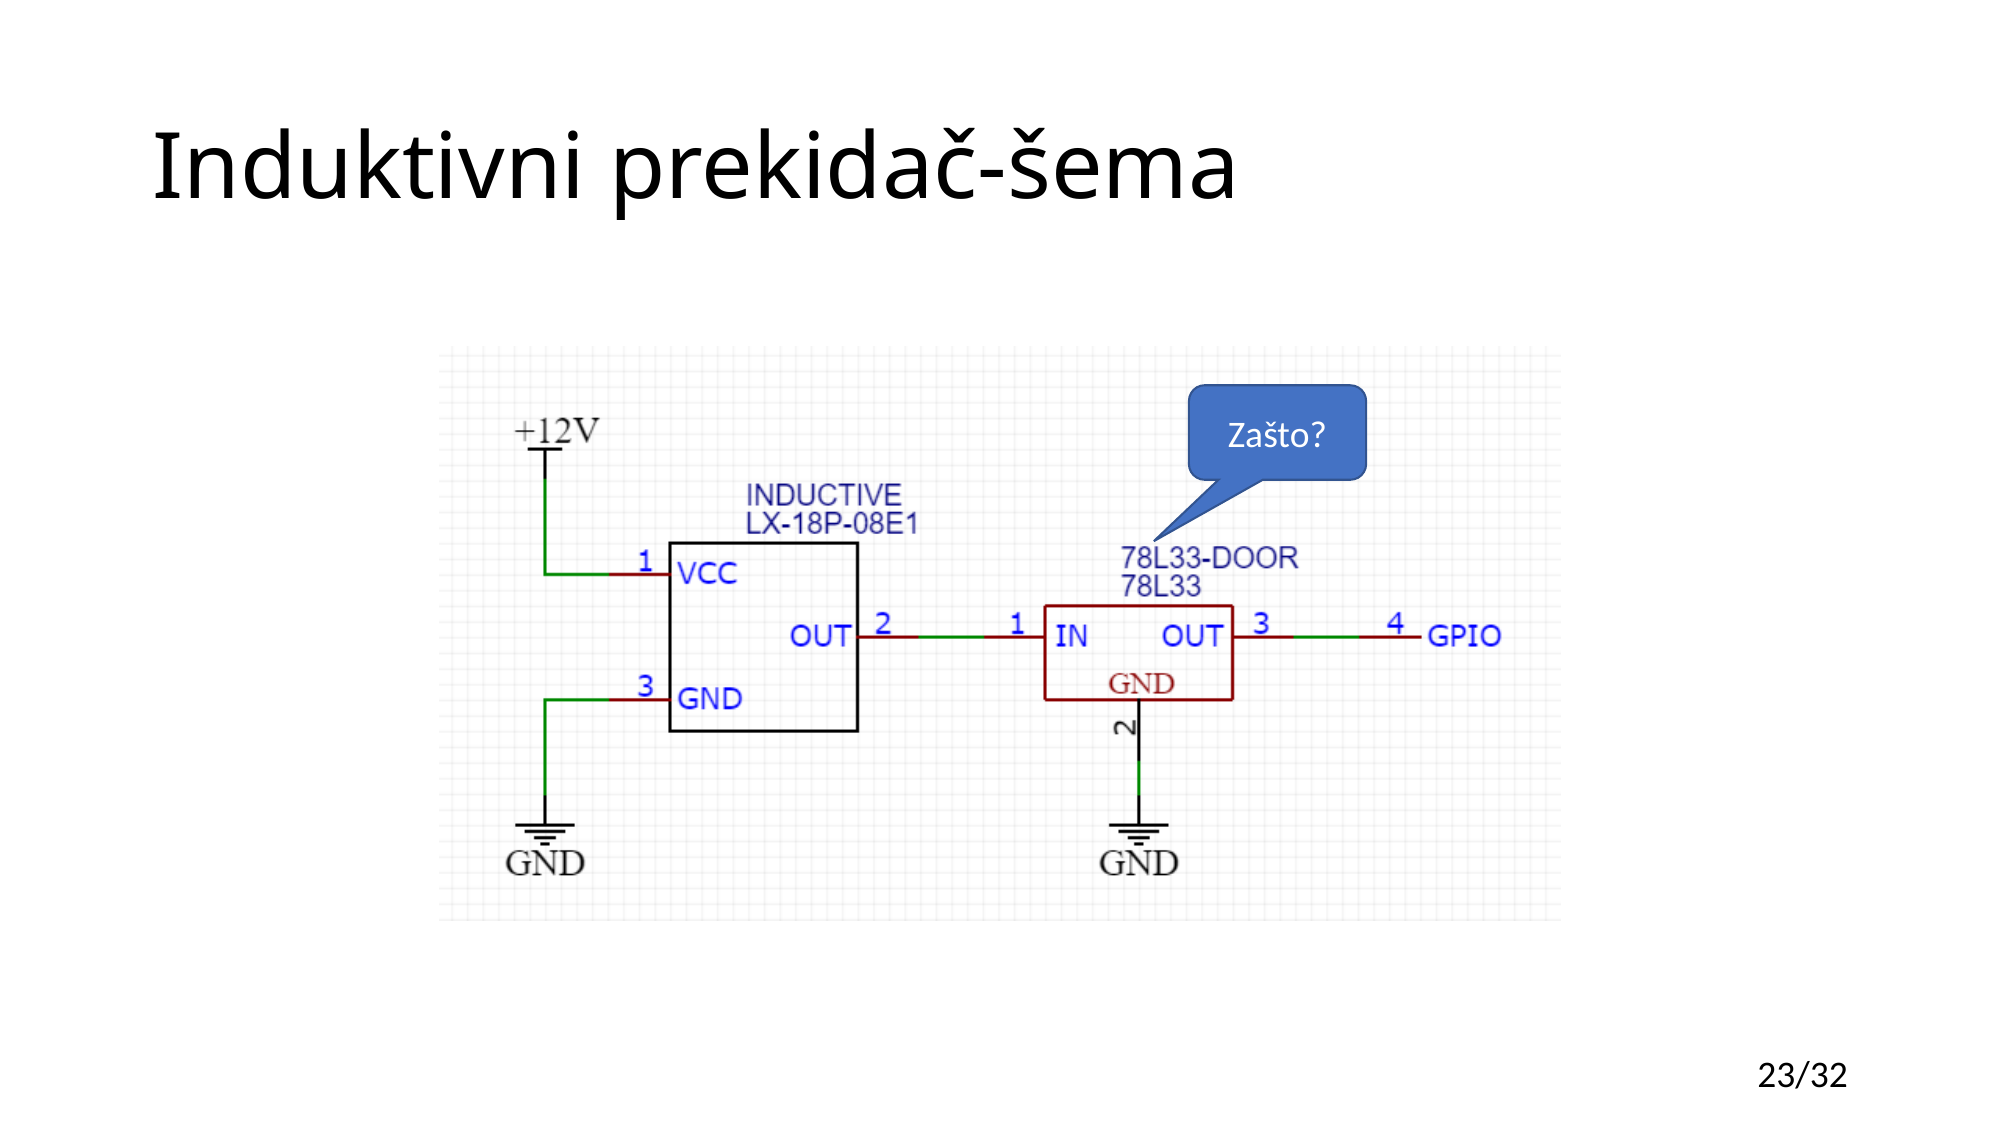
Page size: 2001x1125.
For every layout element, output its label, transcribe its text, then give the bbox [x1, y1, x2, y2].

title Induktivni prekidač-šema [137, 59, 1863, 278]
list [439, 346, 1561, 921]
